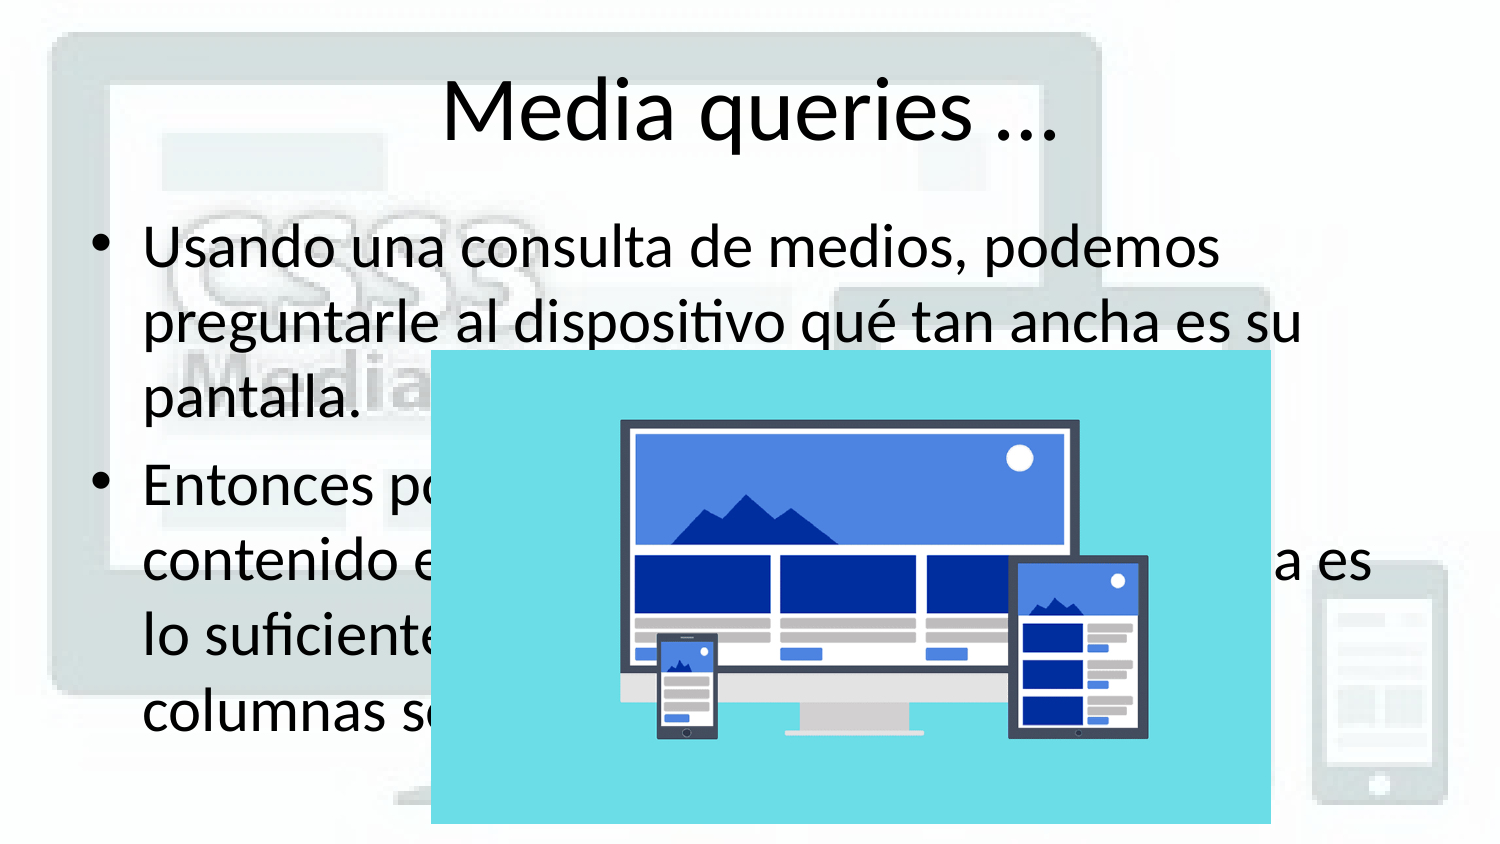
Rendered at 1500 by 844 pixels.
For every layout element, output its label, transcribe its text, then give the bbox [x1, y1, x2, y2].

list Usando una consulta de medios, podemos preguntarle al dispositivo qué tan ancha es su pantalla. Entonces podemos decirle que muestre el contenido en dos columnas solo si su pantalla es lo suficientemente ancha como para que las columnas se ajusten bien. [75, 196, 1425, 754]
picture [430, 350, 1271, 824]
title Media queries … [75, 33, 1425, 175]
